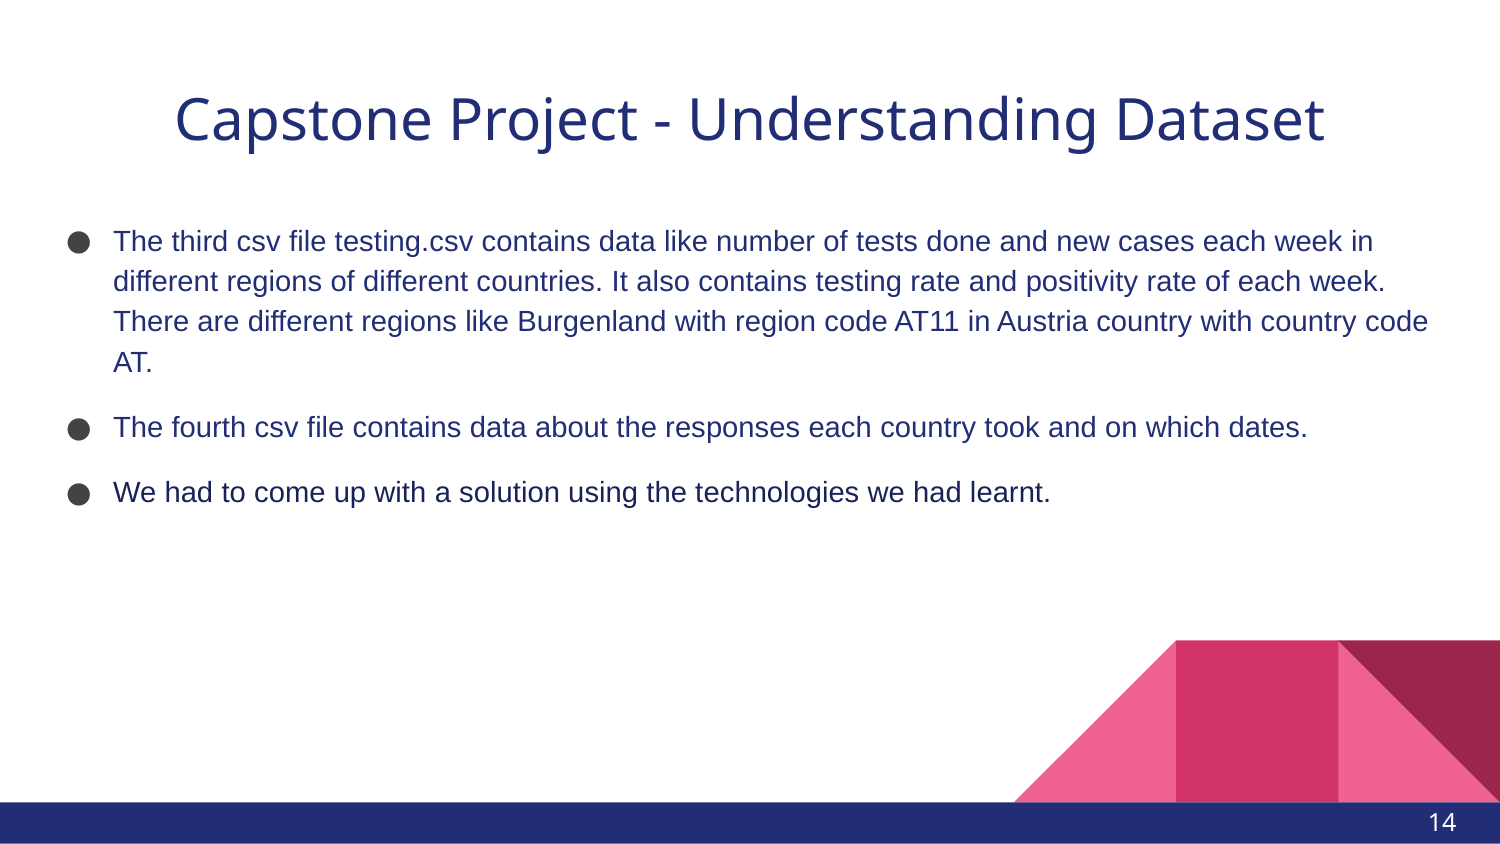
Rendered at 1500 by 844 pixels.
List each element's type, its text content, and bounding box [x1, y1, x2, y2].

slide_number 14 [1381, 790, 1472, 844]
list The third csv file testing.csv contains data like number of tests done and new cases each week in different regions of different countries. It also contains testing rate and positivity rate of each week. There are different regions like Burgenland with region code AT11 in Austria country with country code AT. The fourth csv file contains data about the responses each country took and on which dates. We had to come up with a solution using the technologies we had learnt. [51, 201, 1449, 750]
title Capstone Project - Understanding Dataset [51, 67, 1449, 167]
